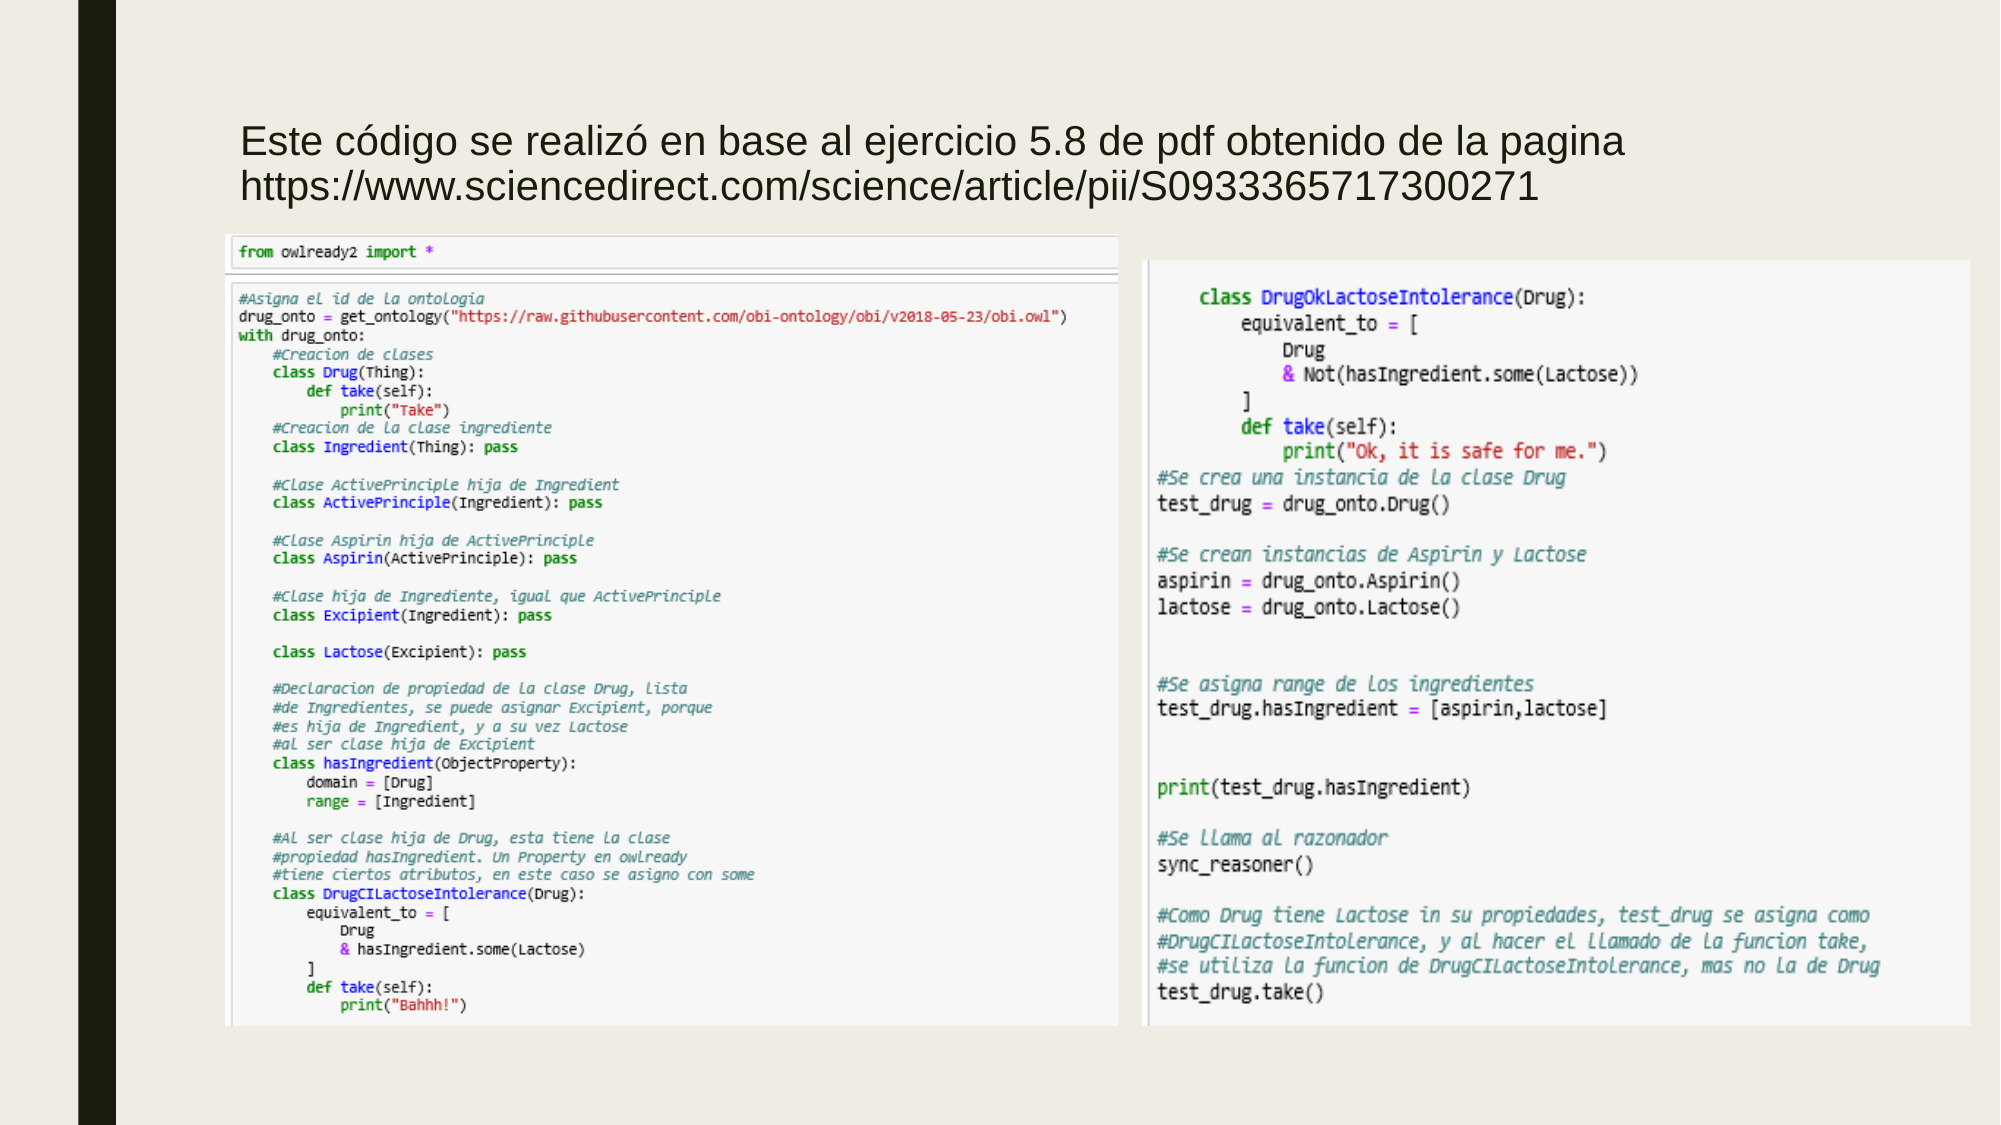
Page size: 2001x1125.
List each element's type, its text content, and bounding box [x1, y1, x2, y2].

title Este código se realizó en base al ejercicio 5.8 de pdf obtenido de la pagina https://www.sciencedirect.com/science/article/pii/S0933365717300271 [225, 112, 1800, 357]
picture [1142, 259, 1971, 1026]
picture [224, 234, 1119, 1026]
